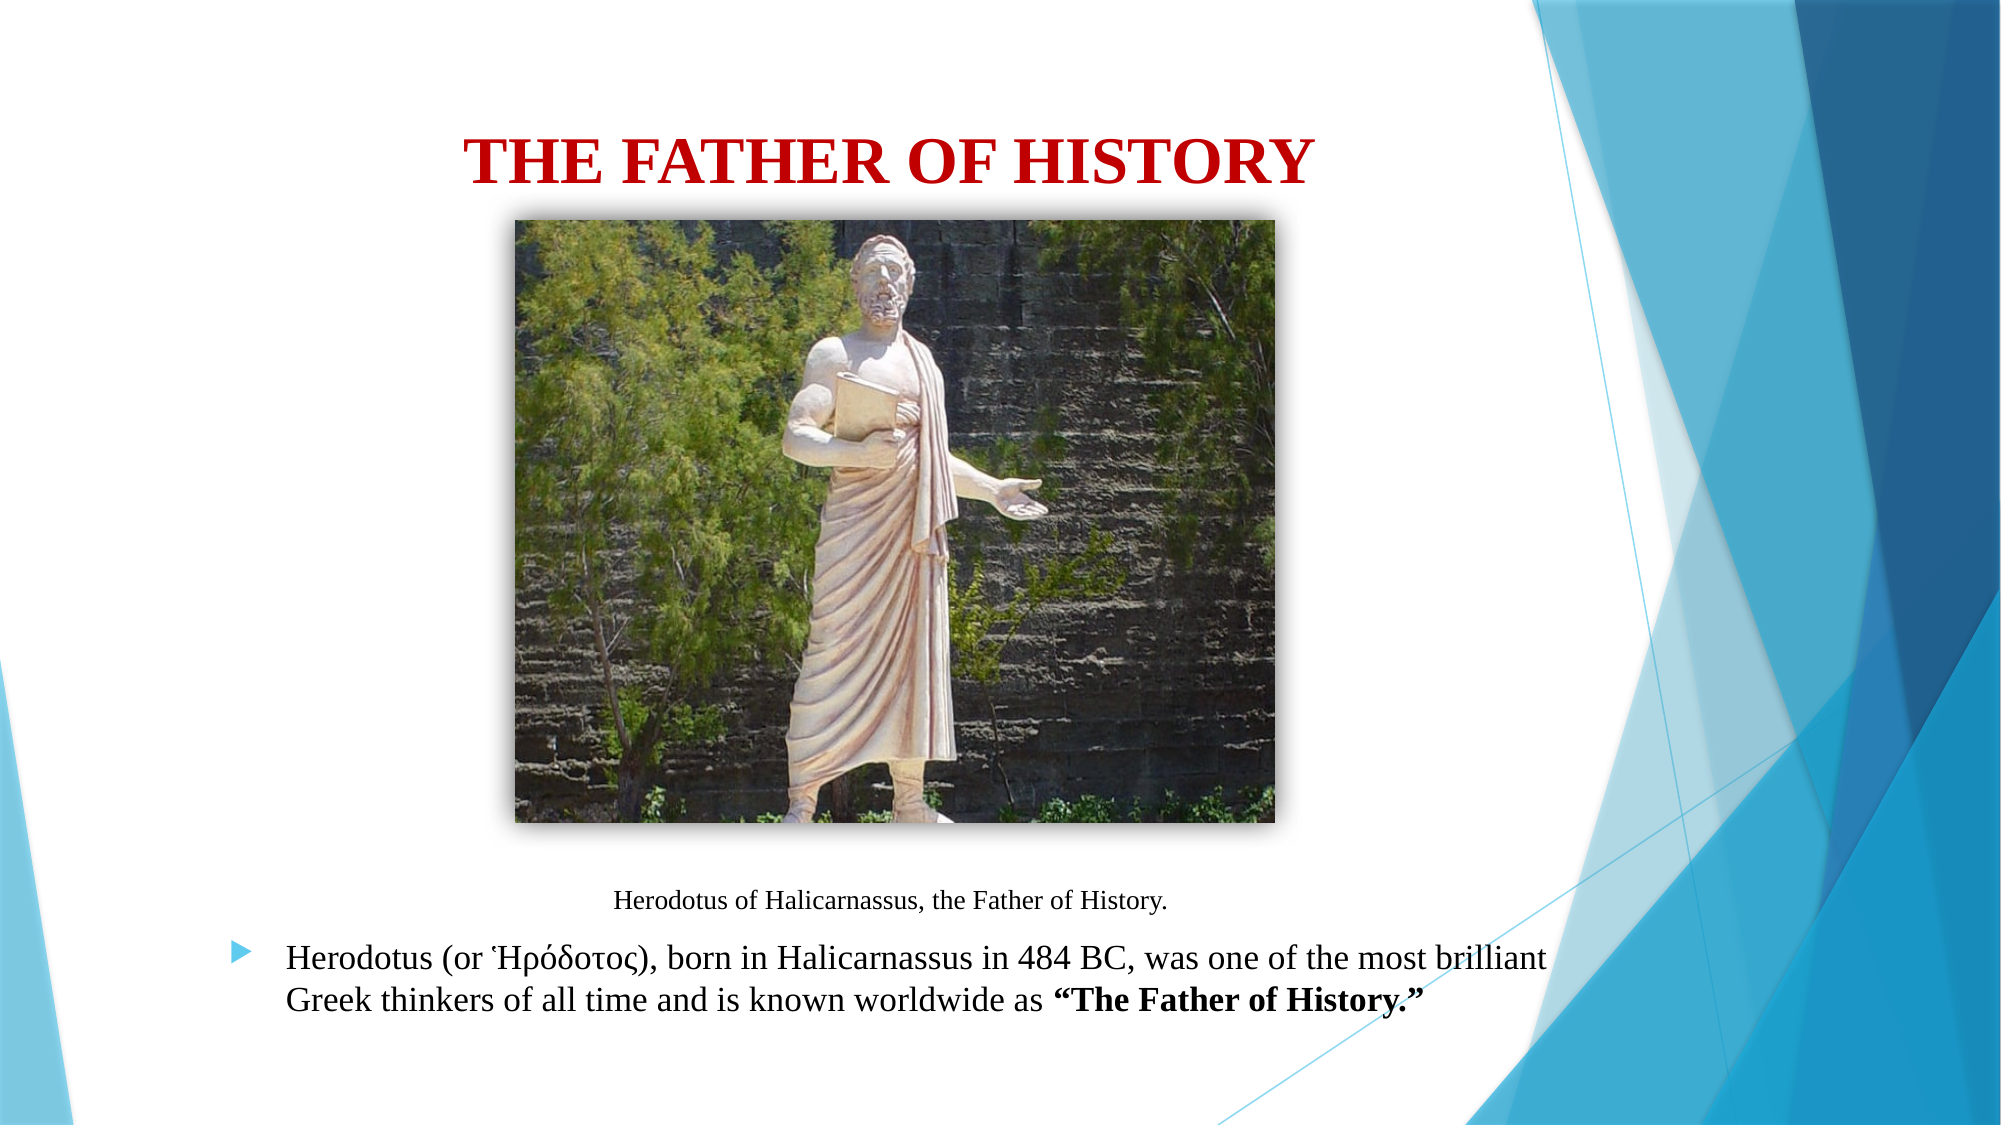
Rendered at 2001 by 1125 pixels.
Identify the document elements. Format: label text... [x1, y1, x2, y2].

picture [515, 220, 1276, 824]
title THE FATHER OF HISTORY [213, 108, 1569, 222]
list Herodotus of Halicarnassus, the Father of History. Herodotus (or Ἡρόδοτος), born in Halicarnassus in 484 BC, was one of the most brilliant Greek thinkers of all time and is known worldwide as “The Father of History.” [213, 222, 1569, 1030]
